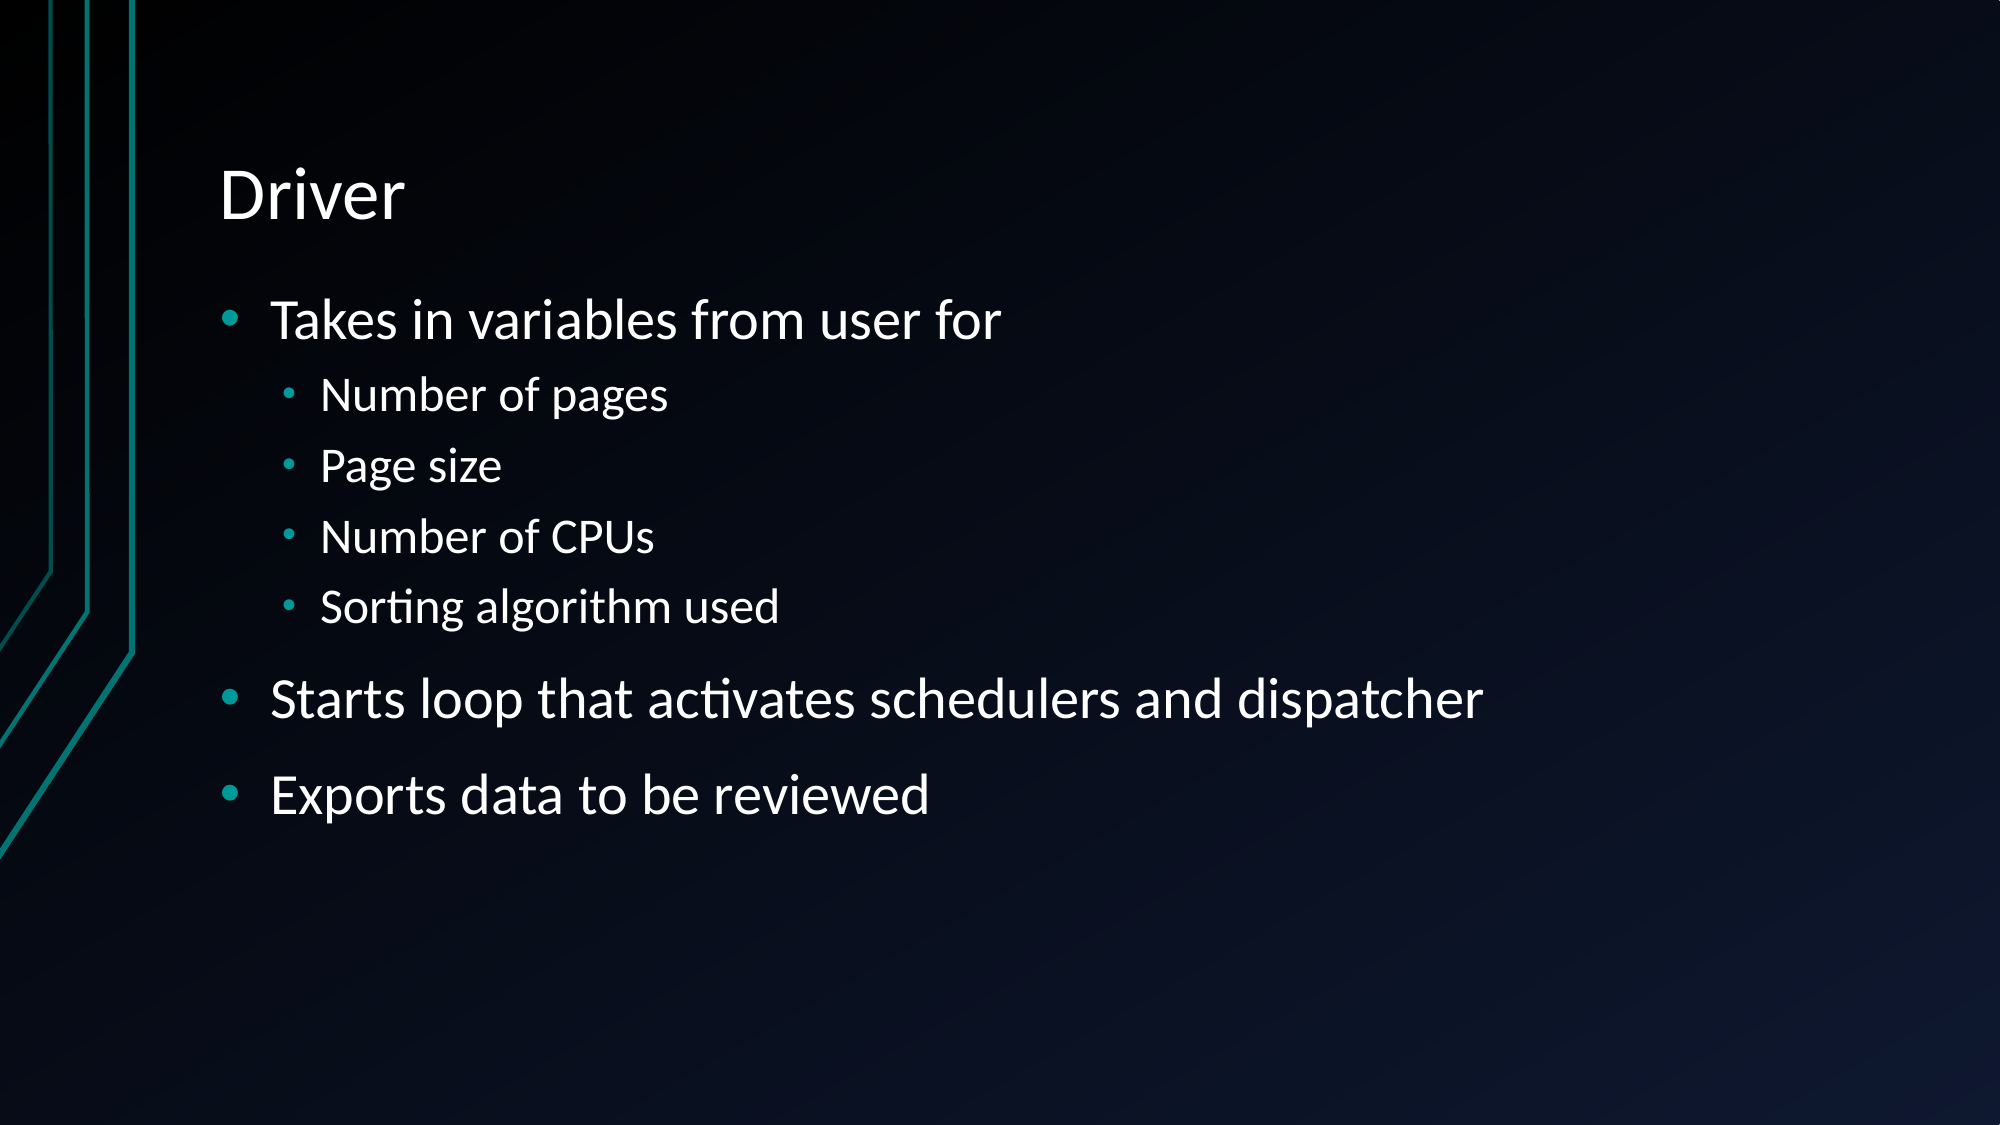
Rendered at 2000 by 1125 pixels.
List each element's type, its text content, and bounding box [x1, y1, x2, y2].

title Driver [199, 45, 1900, 246]
list Takes in variables from user for Number of pages Page size Number of CPUs Sorting algorithm used Starts loop that activates schedulers and dispatcher Exports data to be reviewed [199, 279, 1900, 1012]
